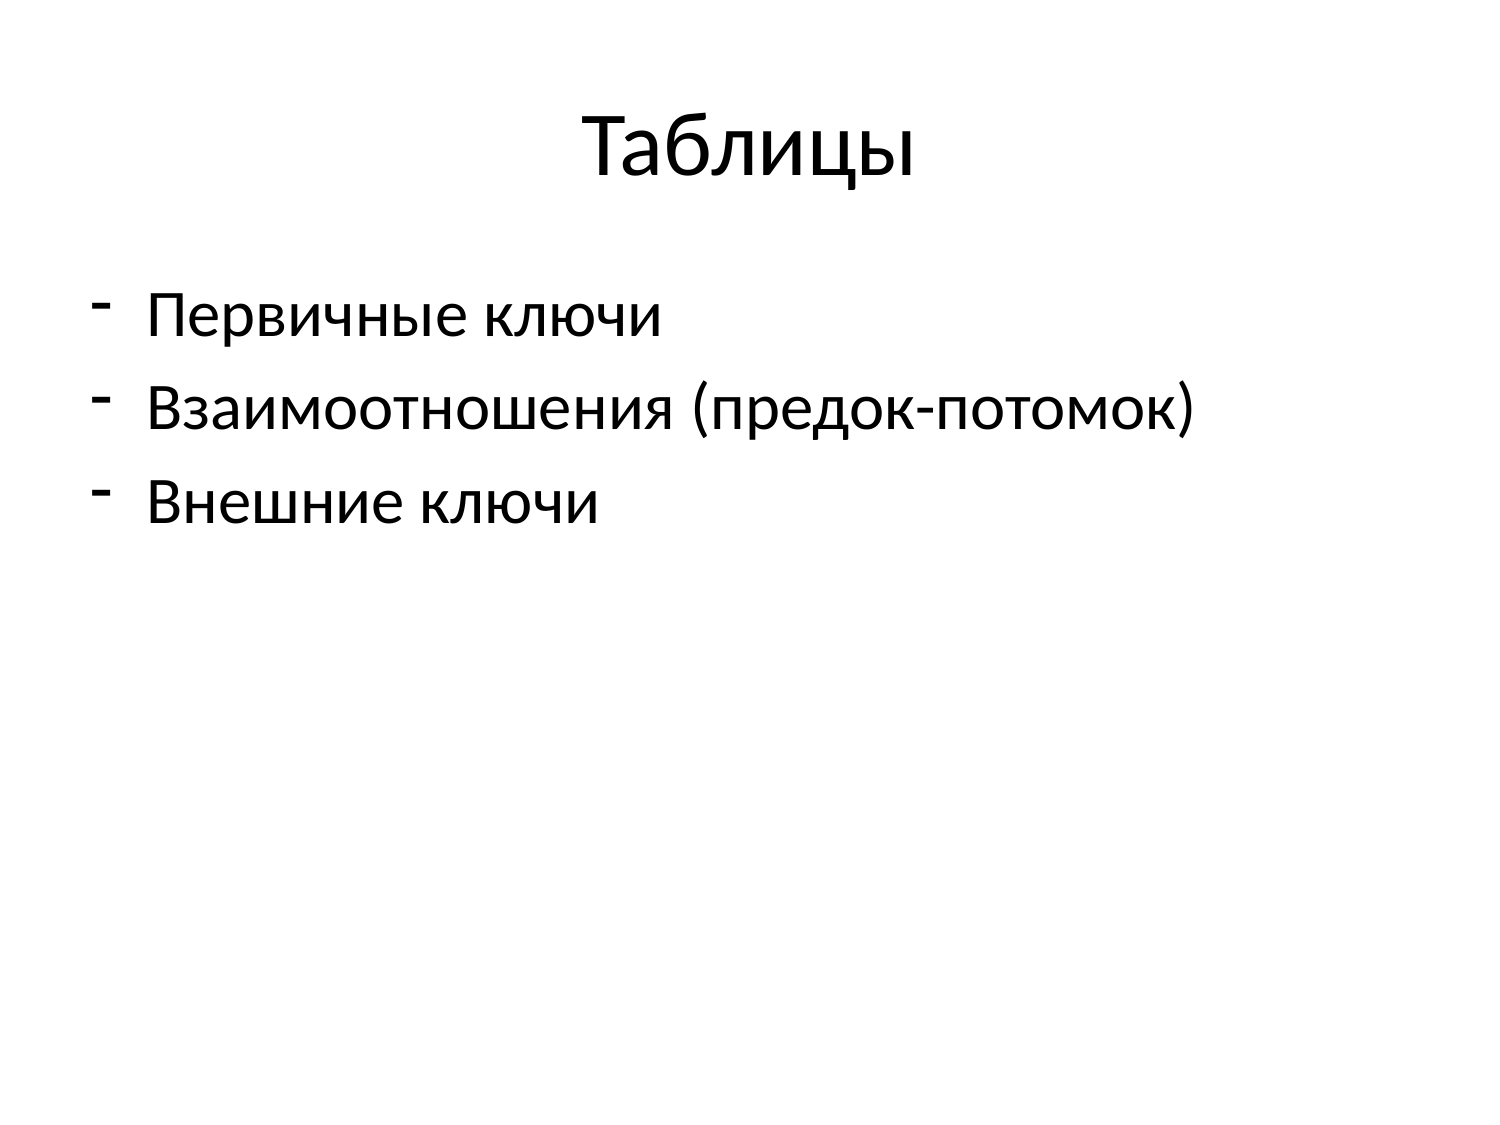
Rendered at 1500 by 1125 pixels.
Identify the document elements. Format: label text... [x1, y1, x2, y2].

list Первичные ключи Взаимоотношения (предок-потомок) Внешние ключи [75, 262, 1425, 1059]
title Таблицы [75, 45, 1425, 233]
